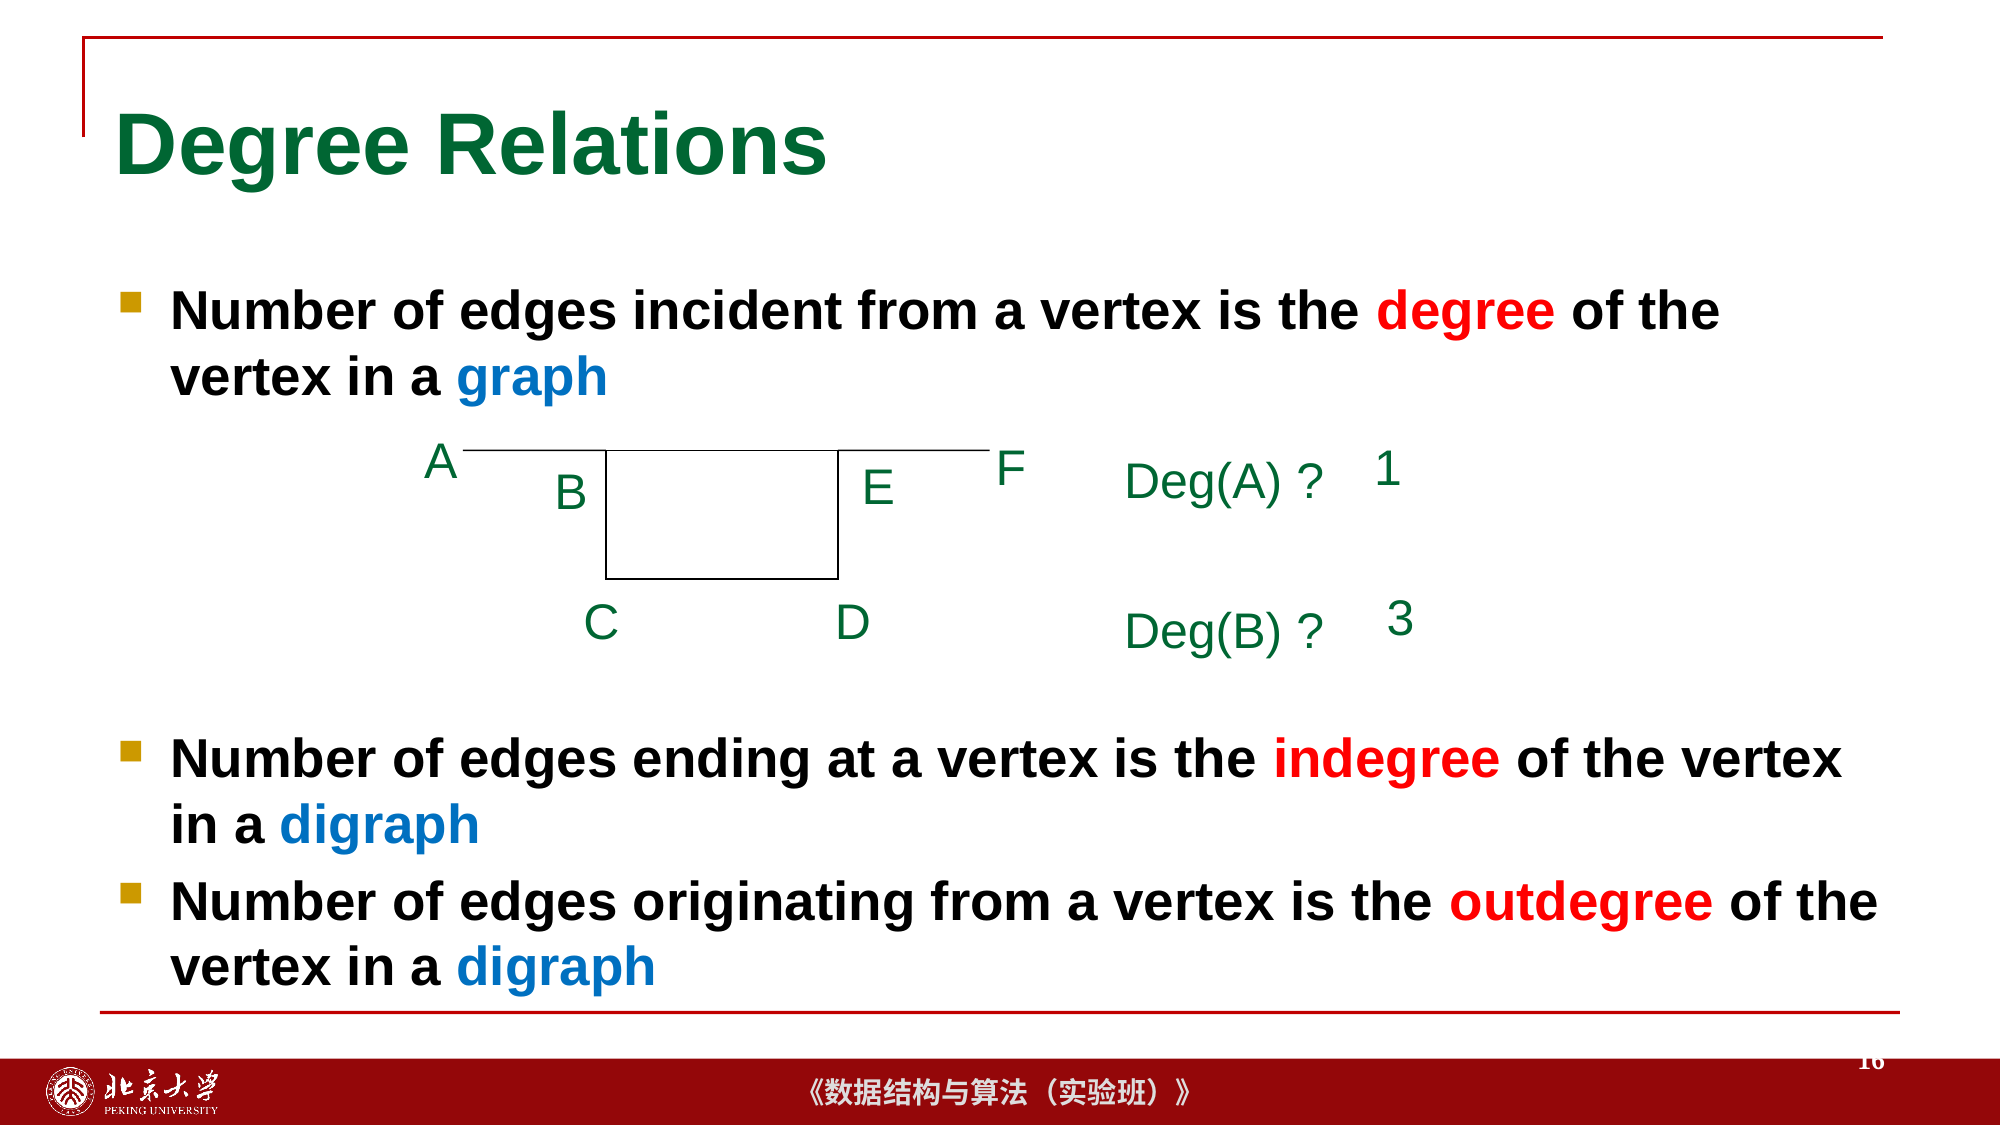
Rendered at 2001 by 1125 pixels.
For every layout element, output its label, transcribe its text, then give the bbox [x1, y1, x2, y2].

slide_number 16 [1433, 1024, 1900, 1100]
text_box Deg(B) ? [1109, 590, 1510, 666]
list Number of edges incident from a vertex is the degree of the vertex in a graph Number of edges ending at a vertex is the indegree of the vertex in a digraph Number of edges originating from a vertex is the outdegree of the vertex in a digraph [102, 267, 1900, 1011]
text_box 1 [1359, 428, 1472, 503]
picture [46, 1067, 218, 1116]
text_box Deg(A) ? [1109, 440, 1510, 516]
title Degree Relations [99, 45, 1900, 233]
text_box 3 [1371, 578, 1485, 653]
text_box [409, 420, 1035, 658]
